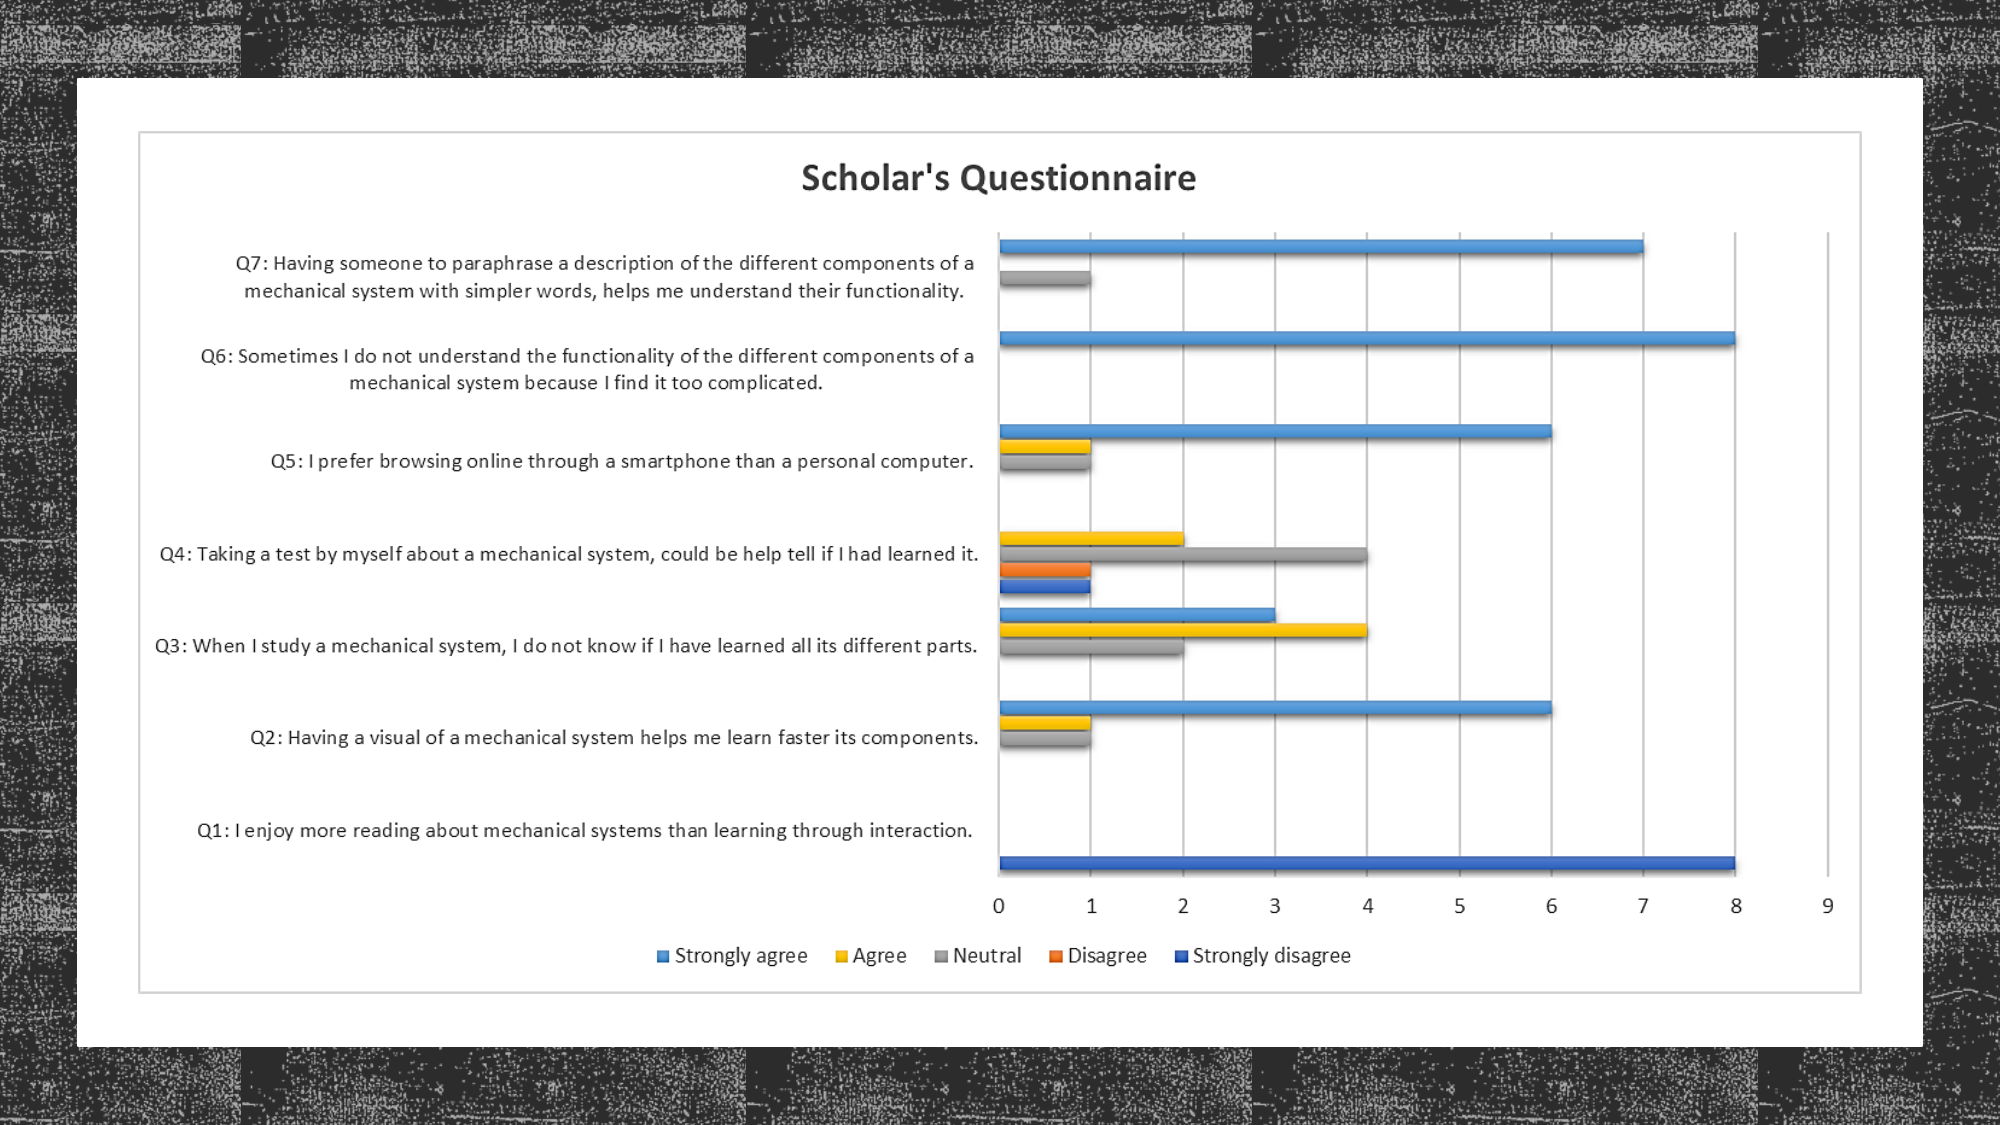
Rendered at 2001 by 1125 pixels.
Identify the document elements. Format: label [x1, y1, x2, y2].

picture [138, 132, 1861, 992]
text_box [0, 0, 2000, 1125]
text_box [77, 78, 1923, 1047]
